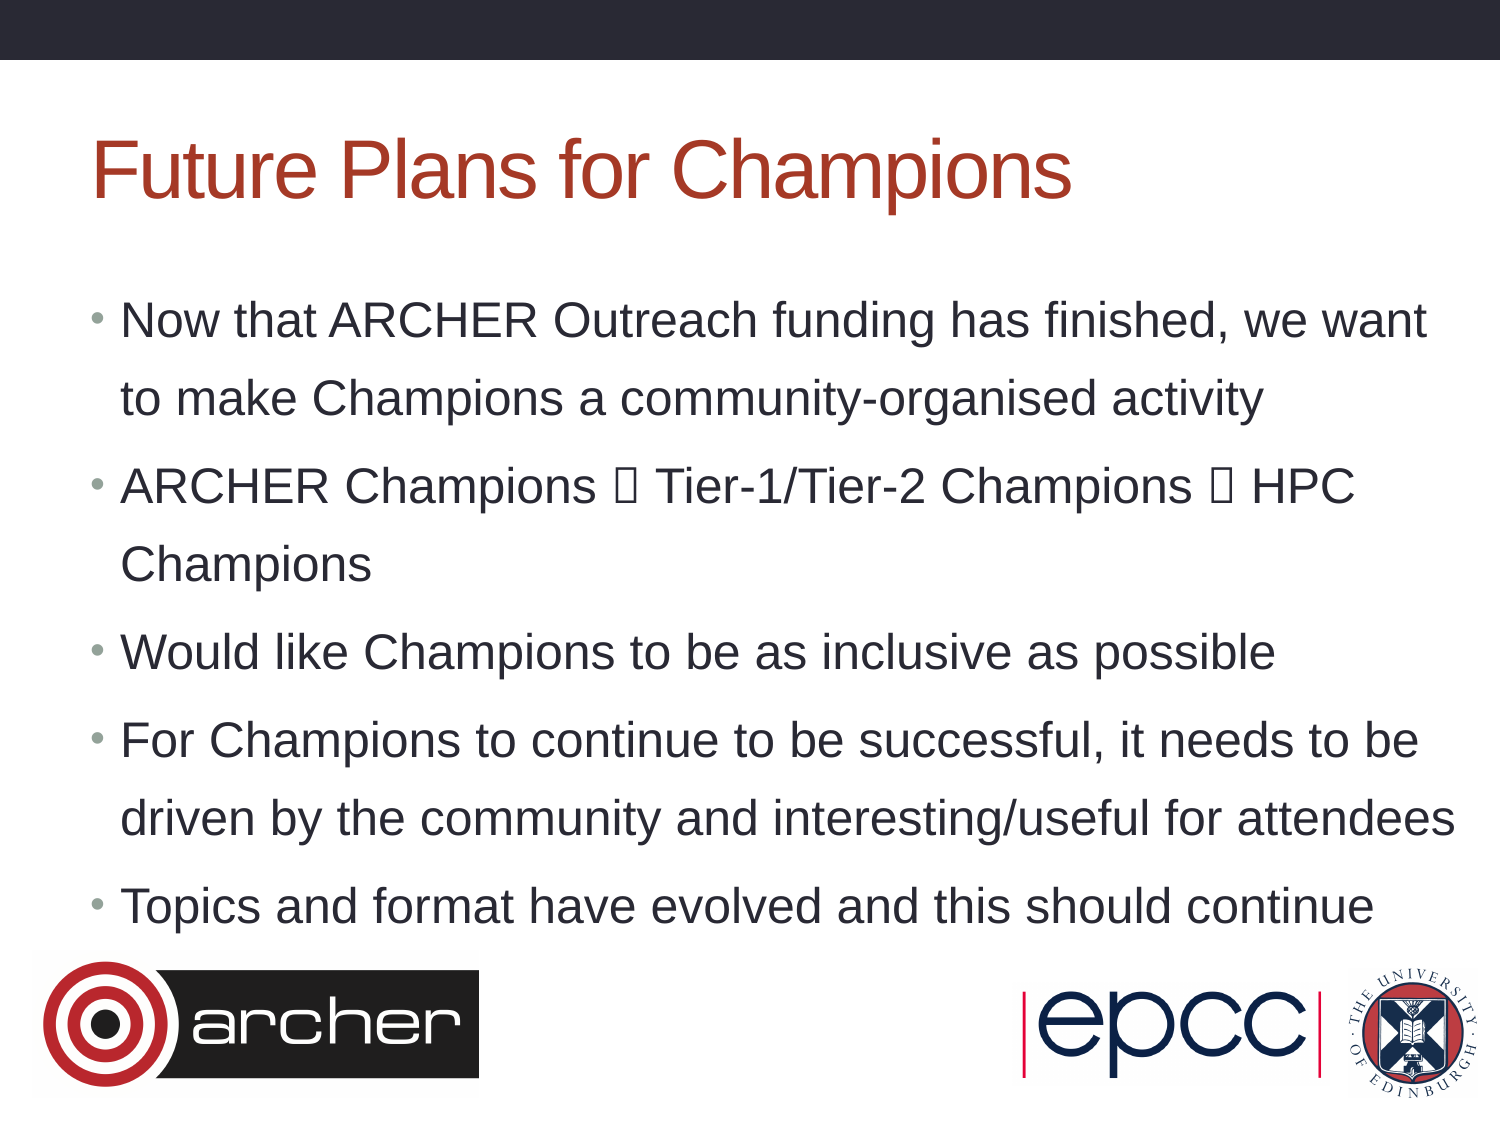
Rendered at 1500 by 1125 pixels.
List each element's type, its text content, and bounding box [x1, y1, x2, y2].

picture [32, 950, 479, 1098]
picture [1348, 968, 1478, 1098]
picture [1012, 982, 1330, 1086]
title Future Plans for Champions [75, 87, 1425, 244]
list Now that ARCHER Outreach funding has finished, we want to make Champions a community-organised activity ARCHER Champions  Tier-1/Tier-2 Champions  HPC Champions Would like Champions to be as inclusive as possible For Champions to continue to be successful, it needs to be driven by the community and interesting/useful for attendees Topics and format have evolved and this should continue [75, 262, 1475, 951]
